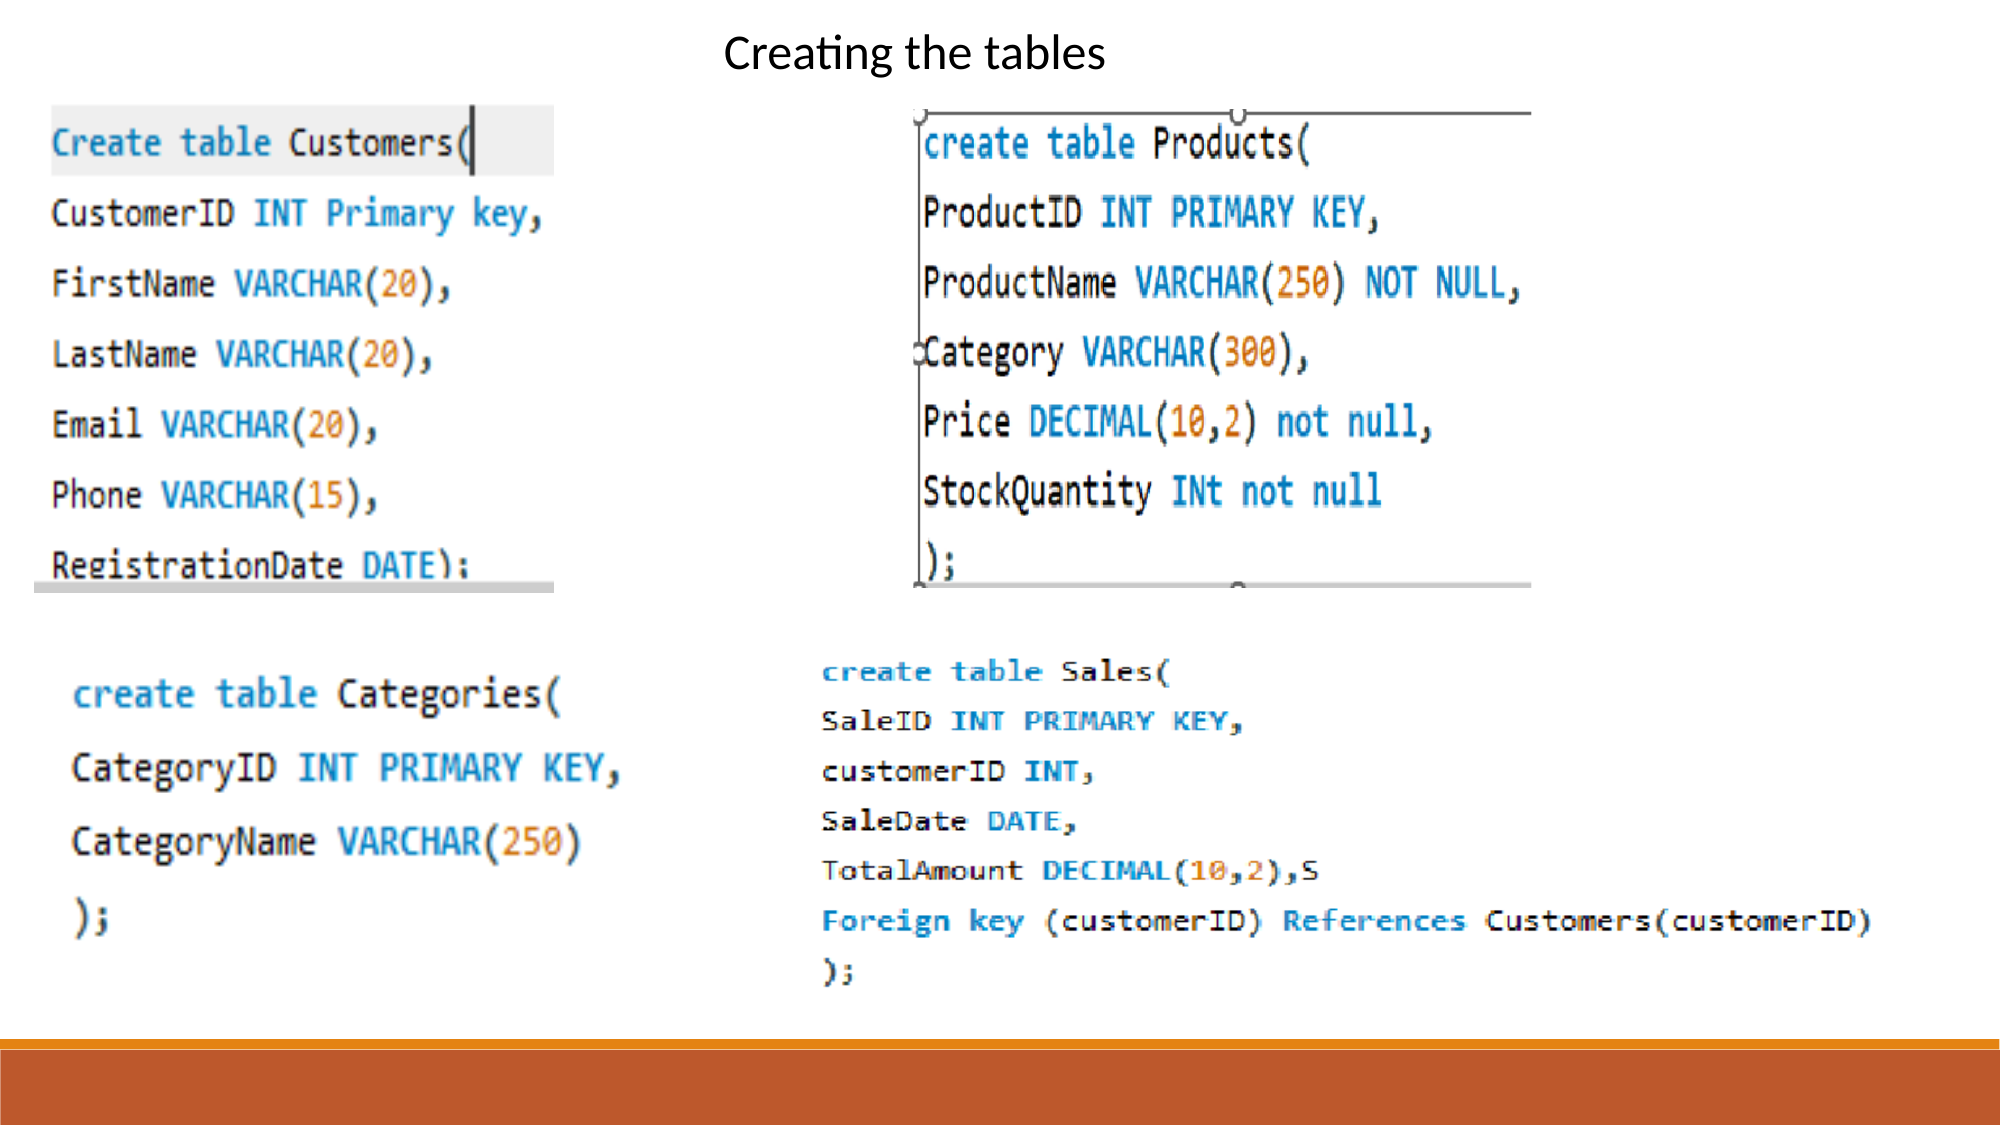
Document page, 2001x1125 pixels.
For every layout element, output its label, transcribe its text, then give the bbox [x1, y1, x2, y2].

picture [804, 625, 1940, 1011]
picture [60, 663, 710, 952]
picture [909, 108, 1557, 588]
picture [33, 103, 555, 594]
text_box Creating the tables [709, 11, 2000, 87]
